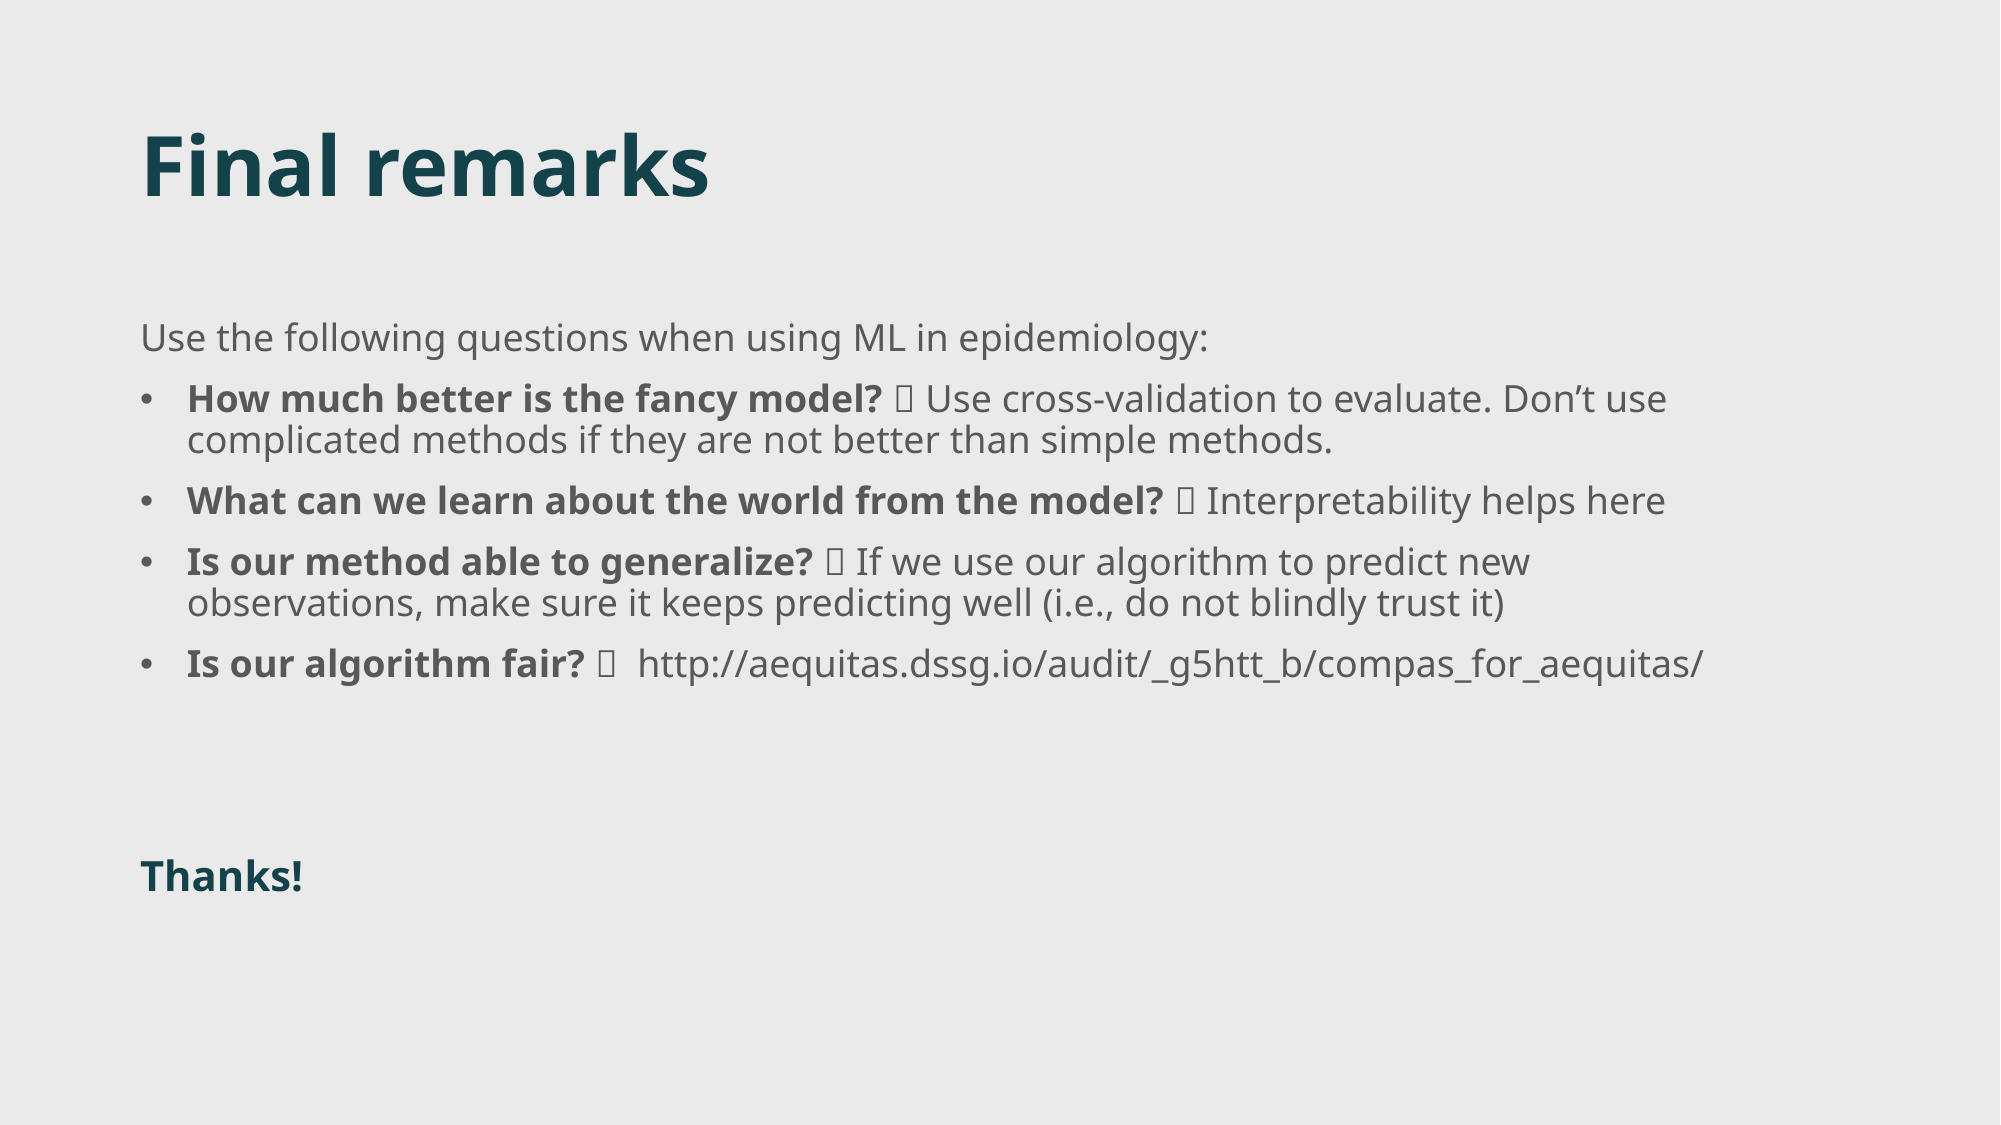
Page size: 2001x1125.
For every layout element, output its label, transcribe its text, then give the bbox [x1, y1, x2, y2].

list Use the following questions when using ML in epidemiology: How much better is the fancy model?  Use cross-validation to evaluate. Don’t use complicated methods if they are not better than simple methods. What can we learn about the world from the model?  Interpretability helps here Is our method able to generalize?  If we use our algorithm to predict new observations, make sure it keeps predicting well (i.e., do not blindly trust it) Is our algorithm fair?  http://aequitas.dssg.io/audit/_g5htt_b/compas_for_aequitas/ [125, 245, 1763, 848]
text_box Thanks! [125, 847, 1477, 1043]
title Final remarks [125, 117, 1477, 313]
